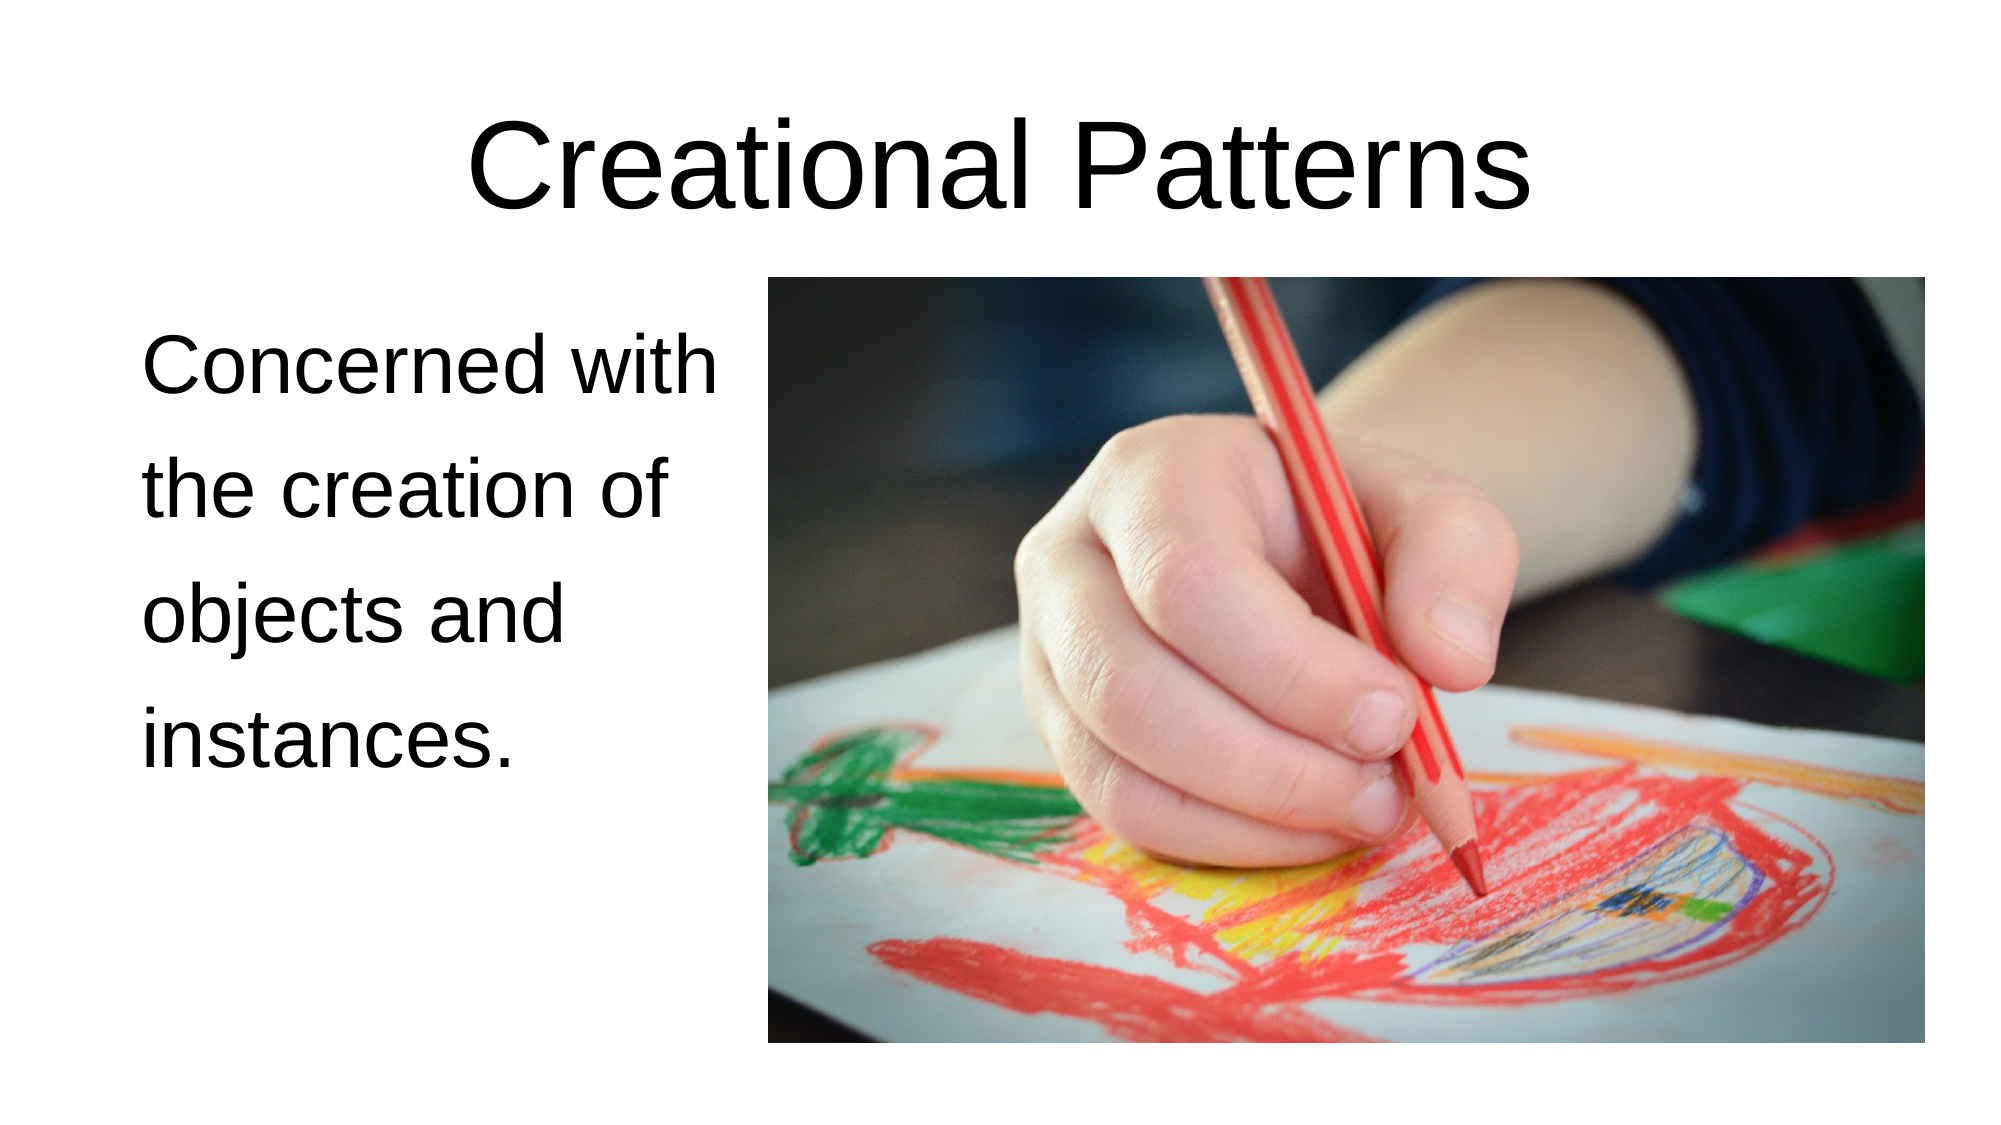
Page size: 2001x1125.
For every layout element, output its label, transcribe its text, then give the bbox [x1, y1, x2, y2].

picture [768, 277, 1925, 1043]
list Concerned with the creation of objects and instances. [126, 277, 768, 889]
title Creational Patterns [137, 59, 1863, 277]
